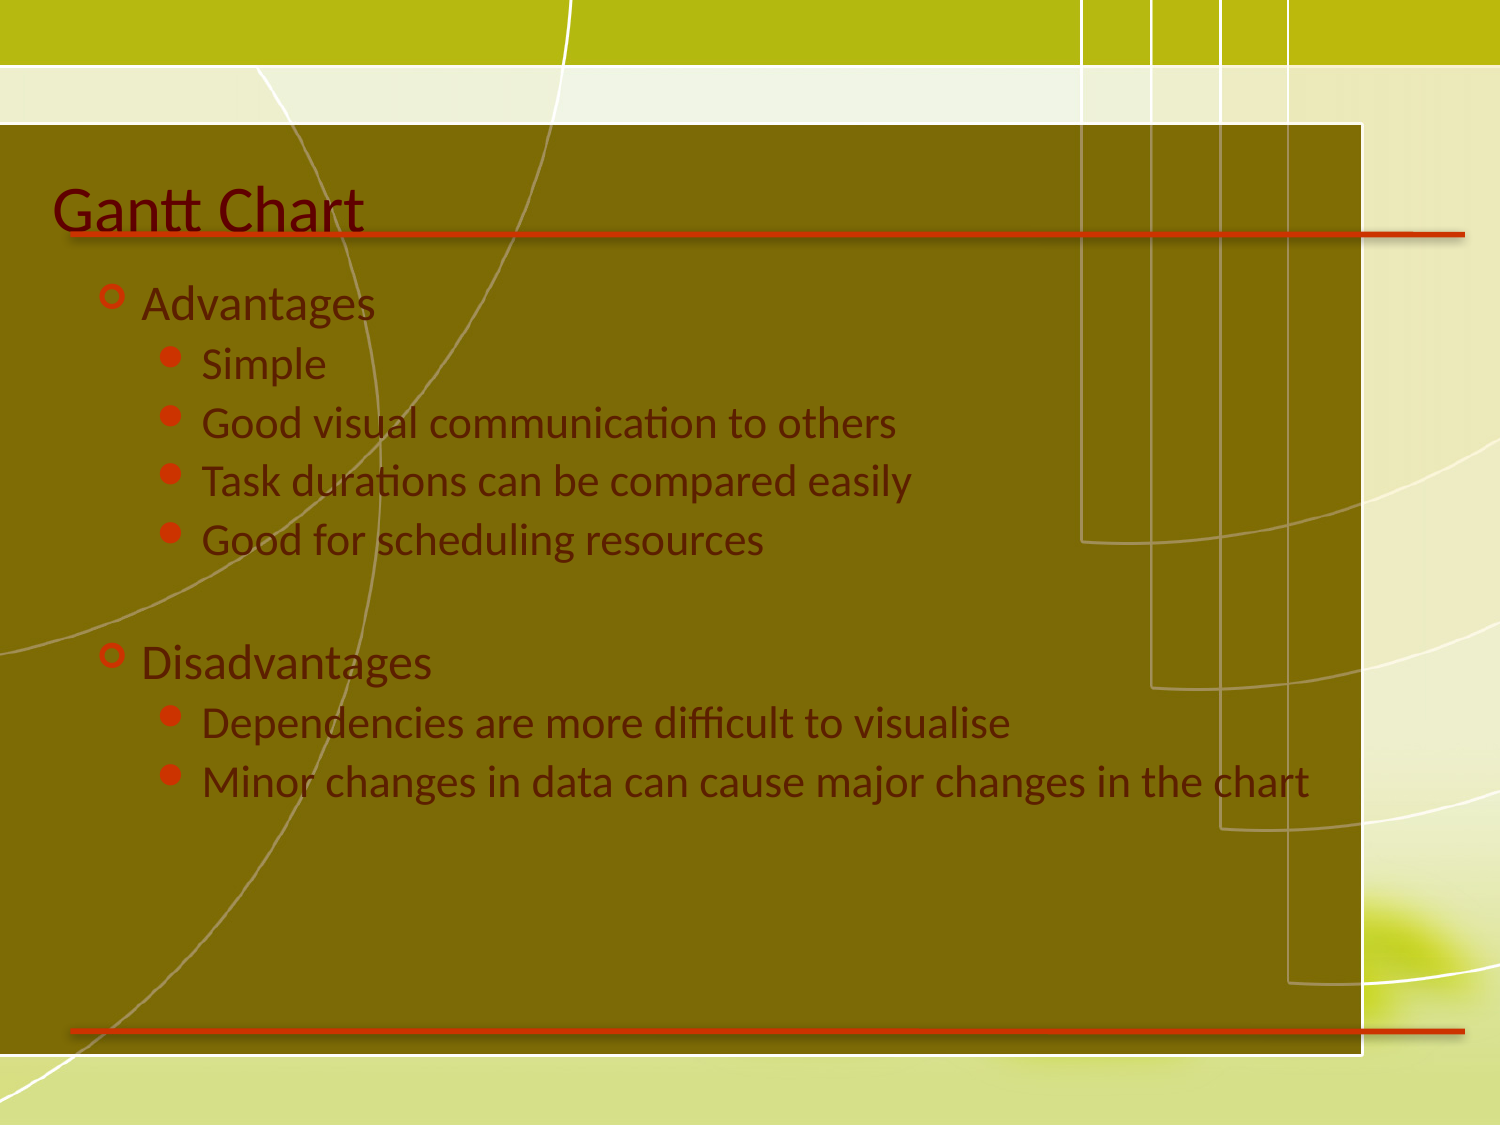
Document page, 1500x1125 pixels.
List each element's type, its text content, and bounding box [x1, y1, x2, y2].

title Gantt Chart [37, 137, 1288, 276]
text_box Advantages Simple Good visual communication to others Task durations can be compared easily Good for scheduling resources Disadvantages Dependencies are more difficult to visualise Minor changes in data can cause major changes in the chart [81, 269, 1432, 907]
picture [0, 0, 1500, 1125]
